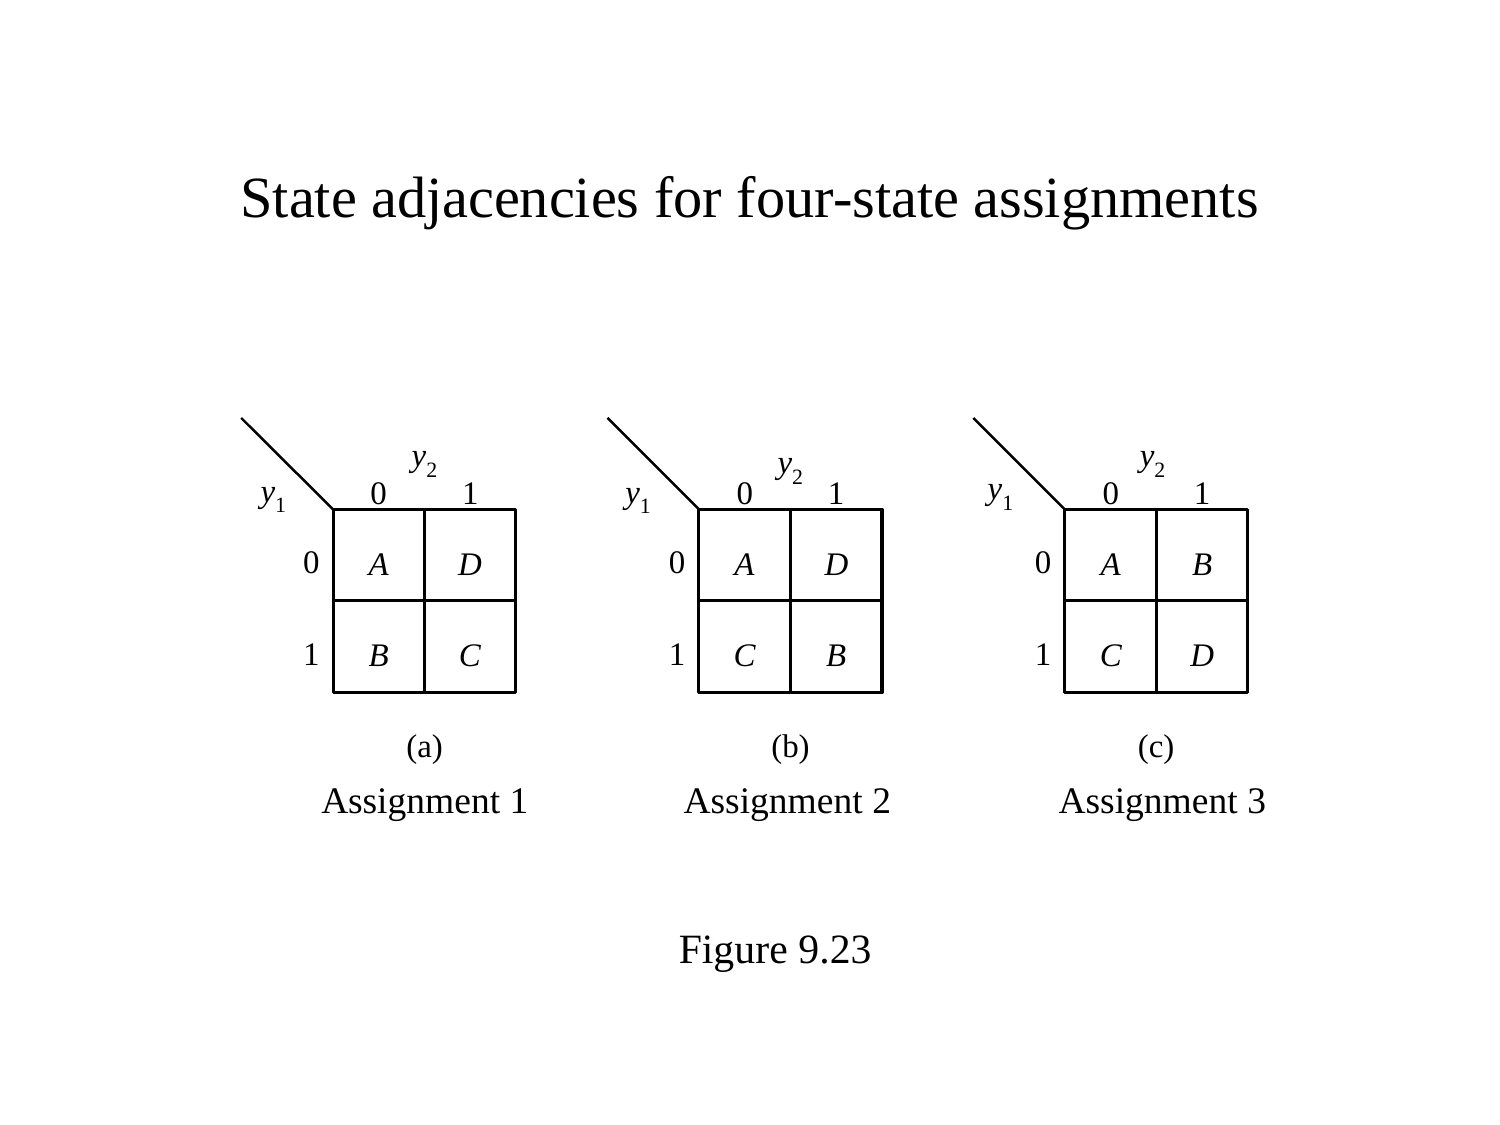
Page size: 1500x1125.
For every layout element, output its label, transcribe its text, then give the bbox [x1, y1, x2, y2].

text_box Assignment 1 [306, 781, 544, 829]
text_box Figure 9.23 [663, 914, 887, 980]
text_box Assignment 2 [668, 781, 907, 829]
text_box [224, 399, 1263, 773]
text_box Assignment 3 [1043, 768, 1282, 829]
title State adjacencies for four-state assignments [112, 99, 1388, 288]
